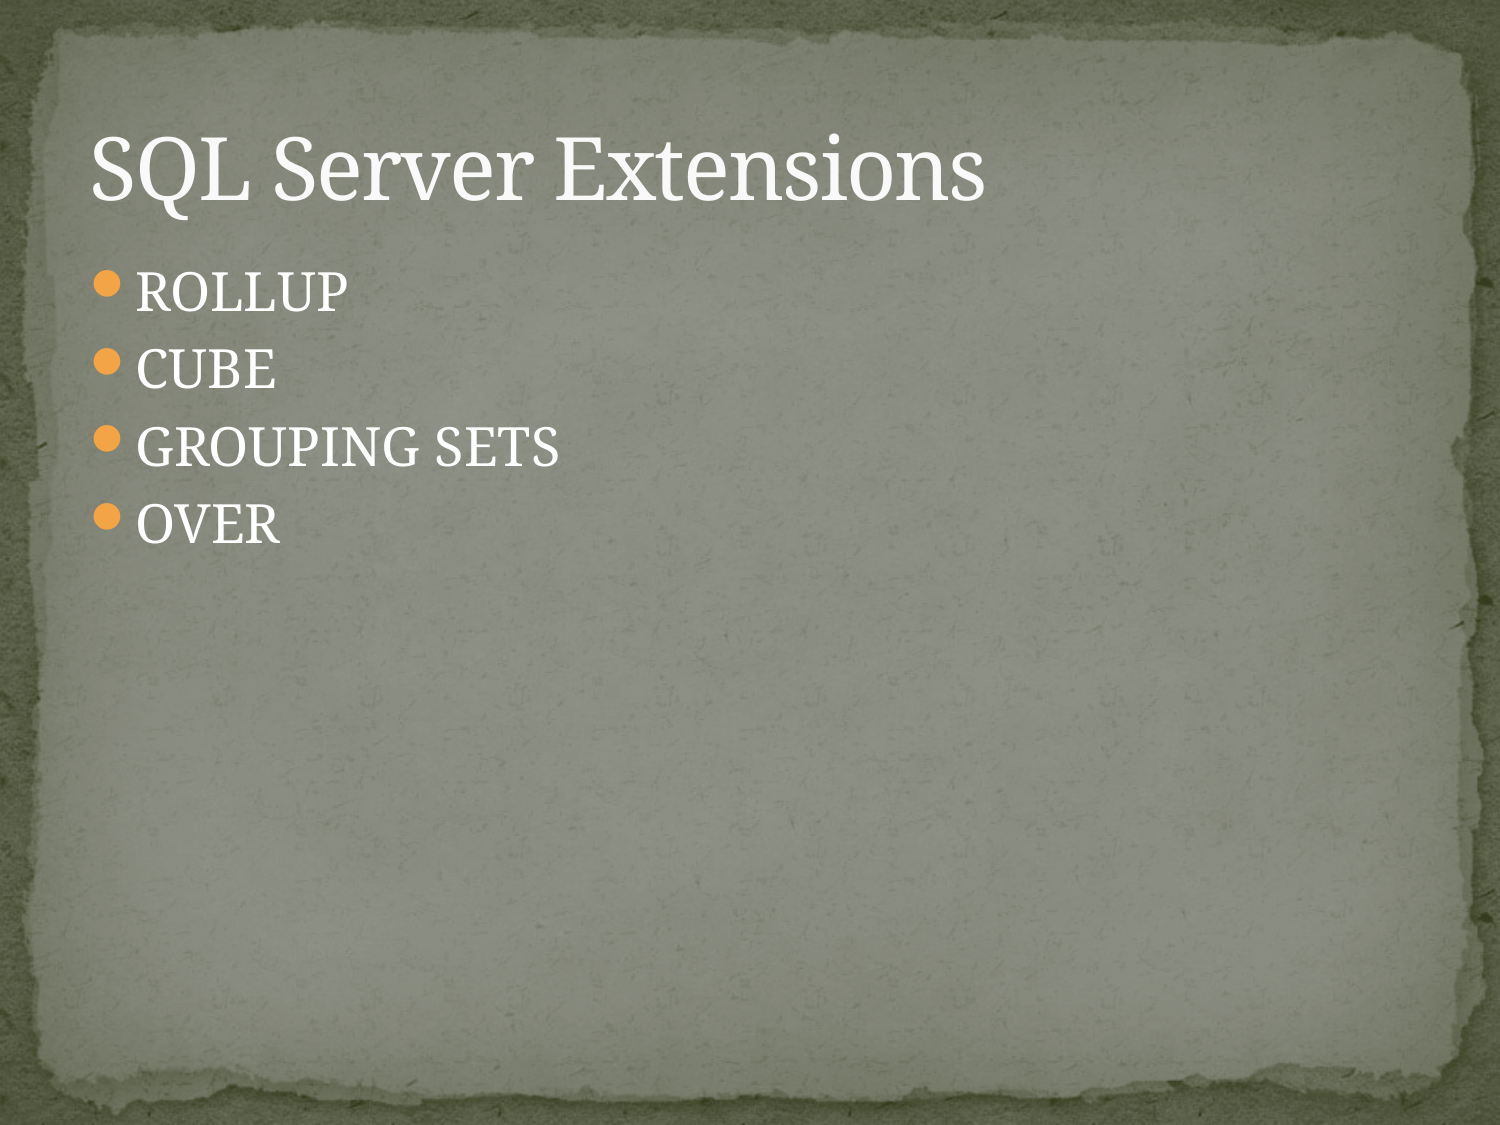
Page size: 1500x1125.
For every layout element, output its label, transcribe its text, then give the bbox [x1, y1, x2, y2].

title SQL Server Extensions [74, 24, 1425, 225]
list ROLLUP CUBE GROUPING SETS OVER [75, 249, 1425, 1000]
